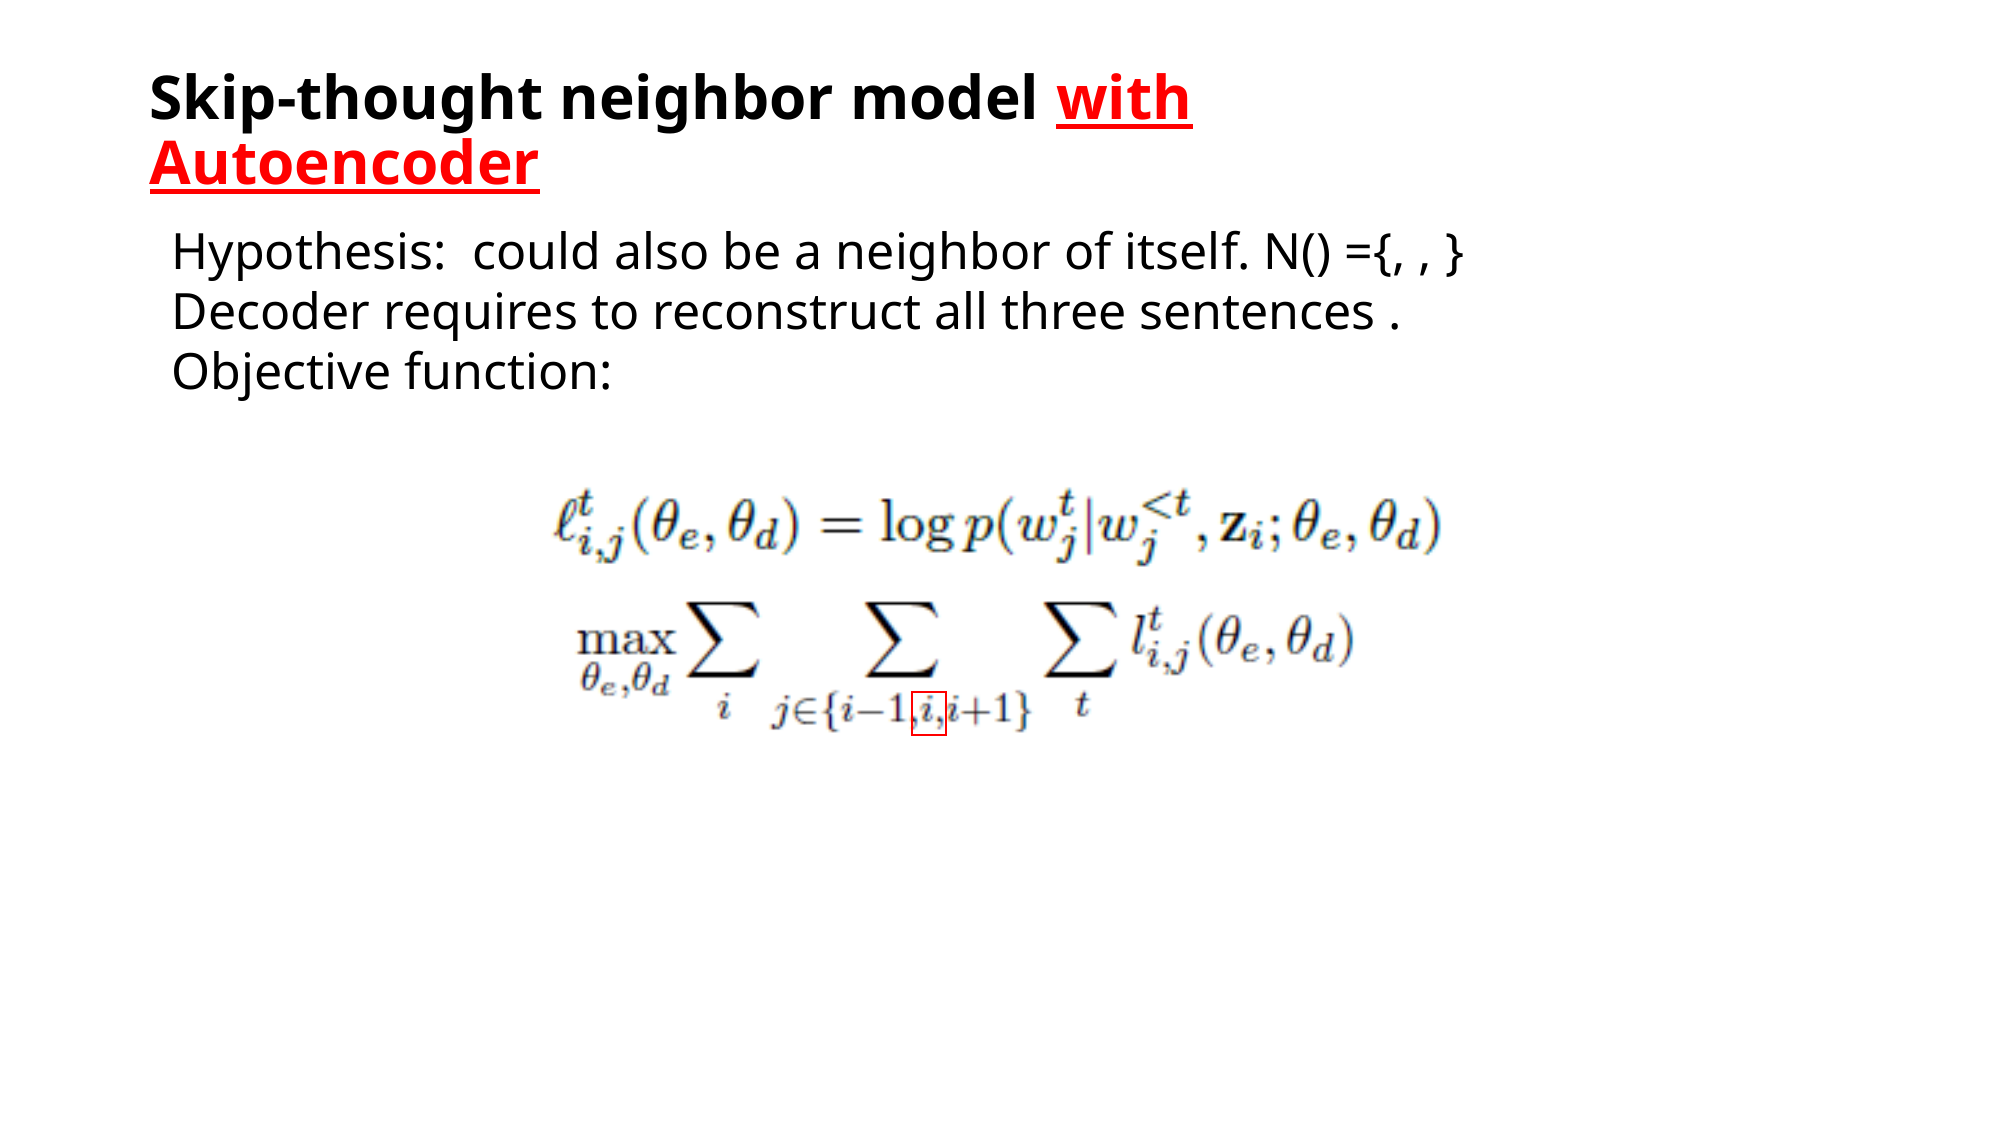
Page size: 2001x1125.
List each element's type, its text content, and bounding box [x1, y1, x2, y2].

picture [494, 433, 1505, 769]
text_box Skip-thought neighbor model with Autoencoder [134, 77, 1605, 188]
